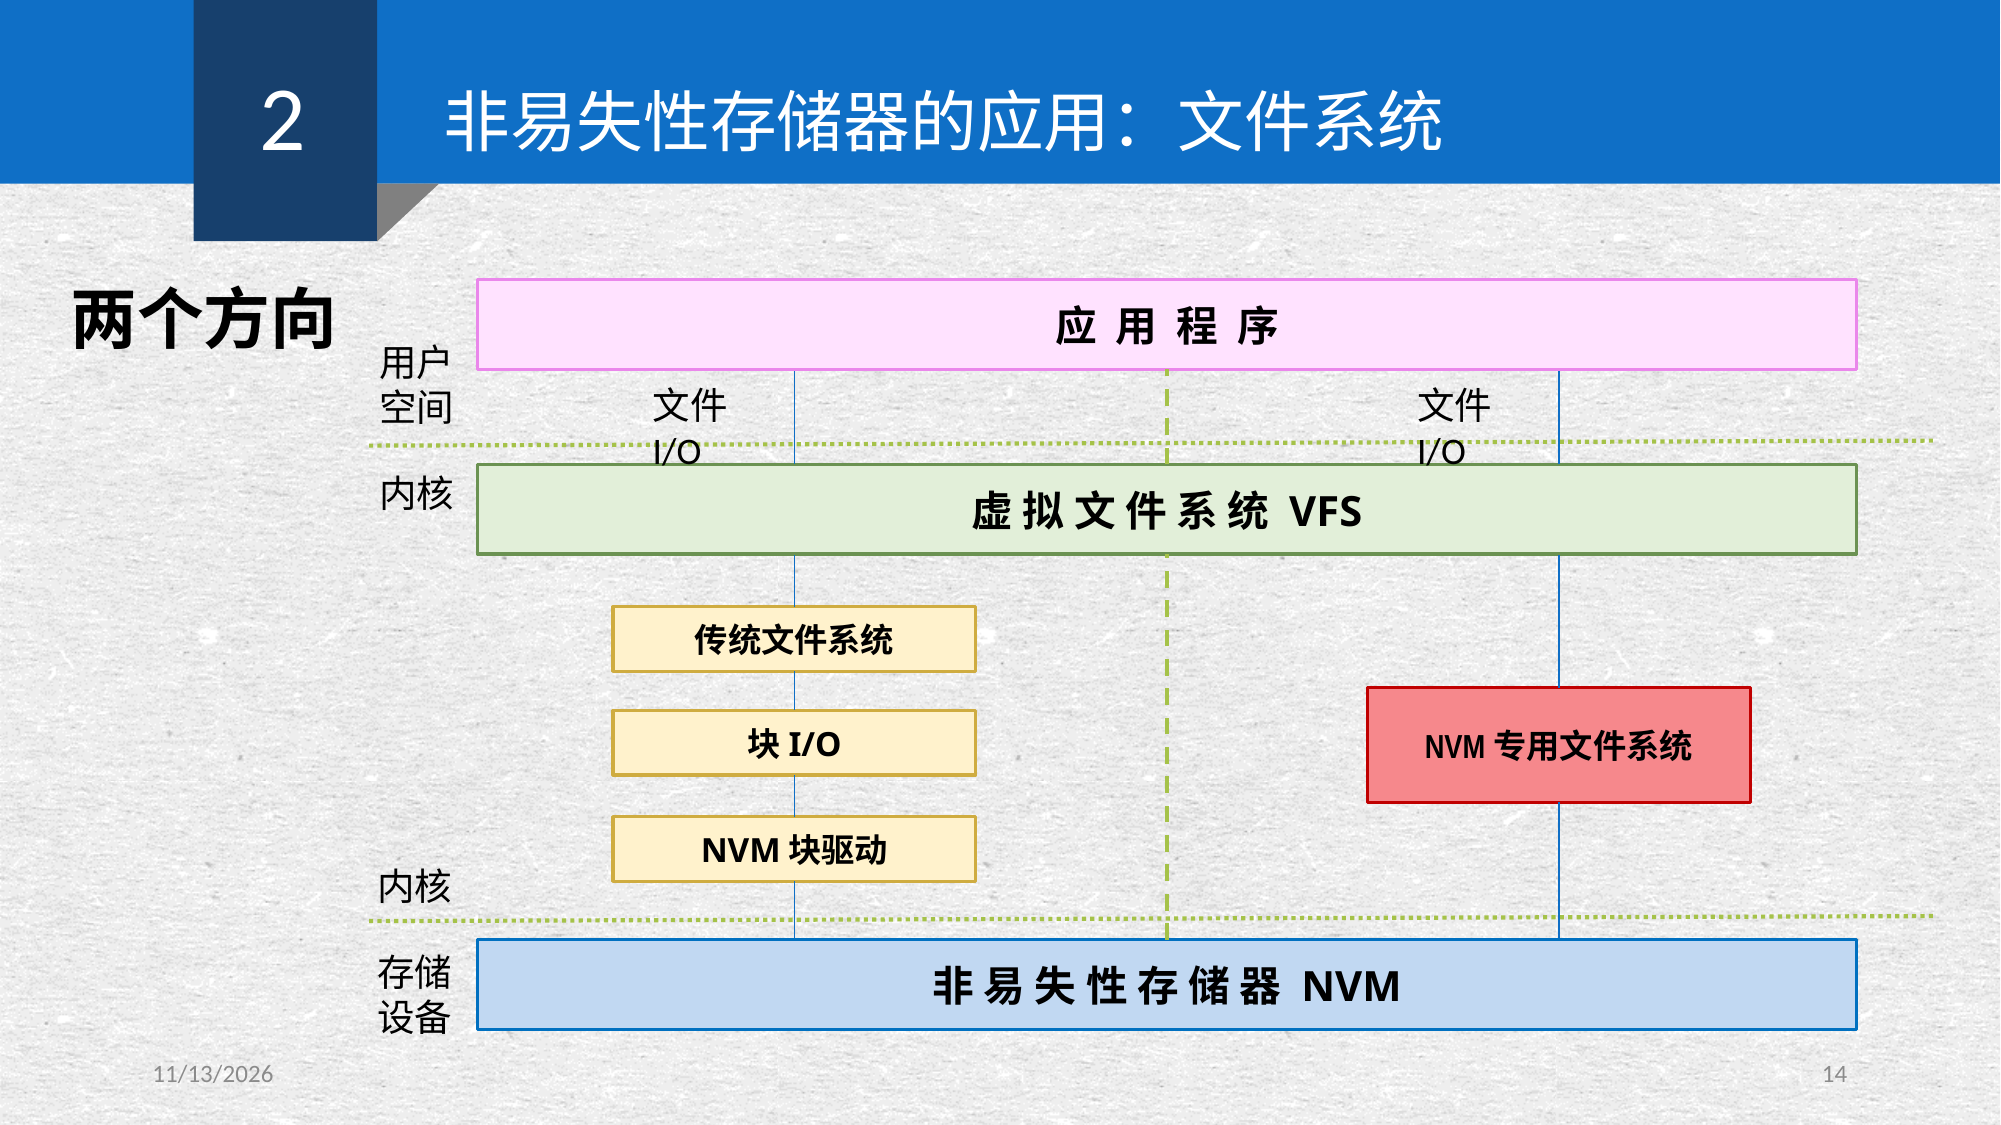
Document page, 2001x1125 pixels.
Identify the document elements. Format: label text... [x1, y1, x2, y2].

text_box 2 [244, 51, 326, 177]
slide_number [137, 1042, 588, 1103]
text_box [362, 279, 1937, 1048]
text_box 非易失性存储器的应用：文件系统 [428, 72, 1579, 168]
text_box [378, 0, 2000, 185]
slide_number 14 [1412, 1048, 1863, 1103]
text_box 两个方向 [55, 269, 566, 365]
text_box [376, 182, 442, 244]
text_box [0, 0, 193, 185]
picture [0, 0, 2001, 1125]
text_box [193, 0, 378, 242]
